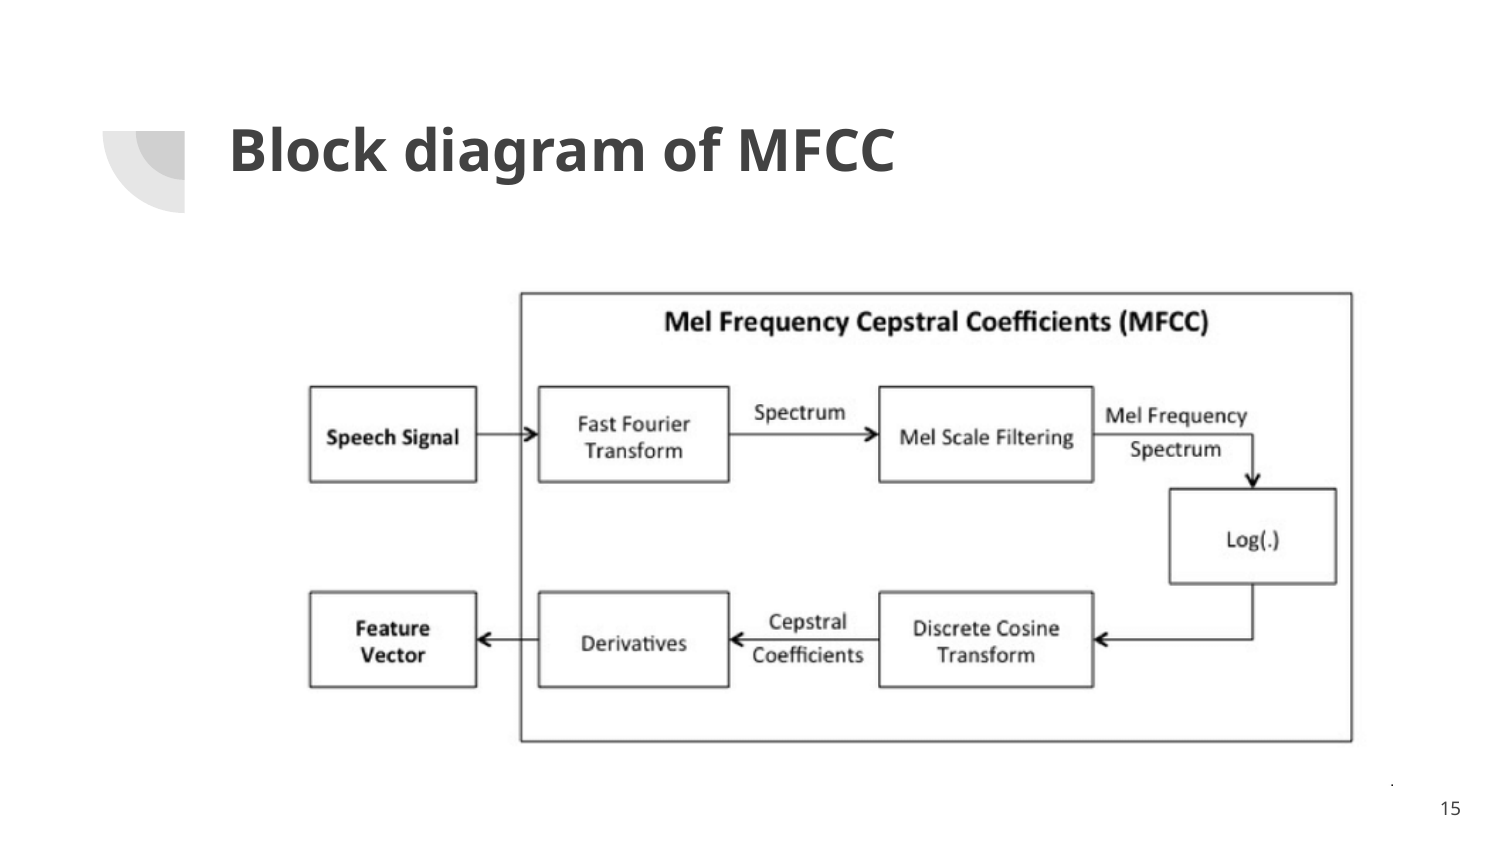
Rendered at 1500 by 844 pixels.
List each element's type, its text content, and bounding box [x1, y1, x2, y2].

picture [188, 247, 1393, 787]
slide_number ‹#› [1386, 777, 1477, 842]
title Block diagram of MFCC [213, 98, 1368, 245]
